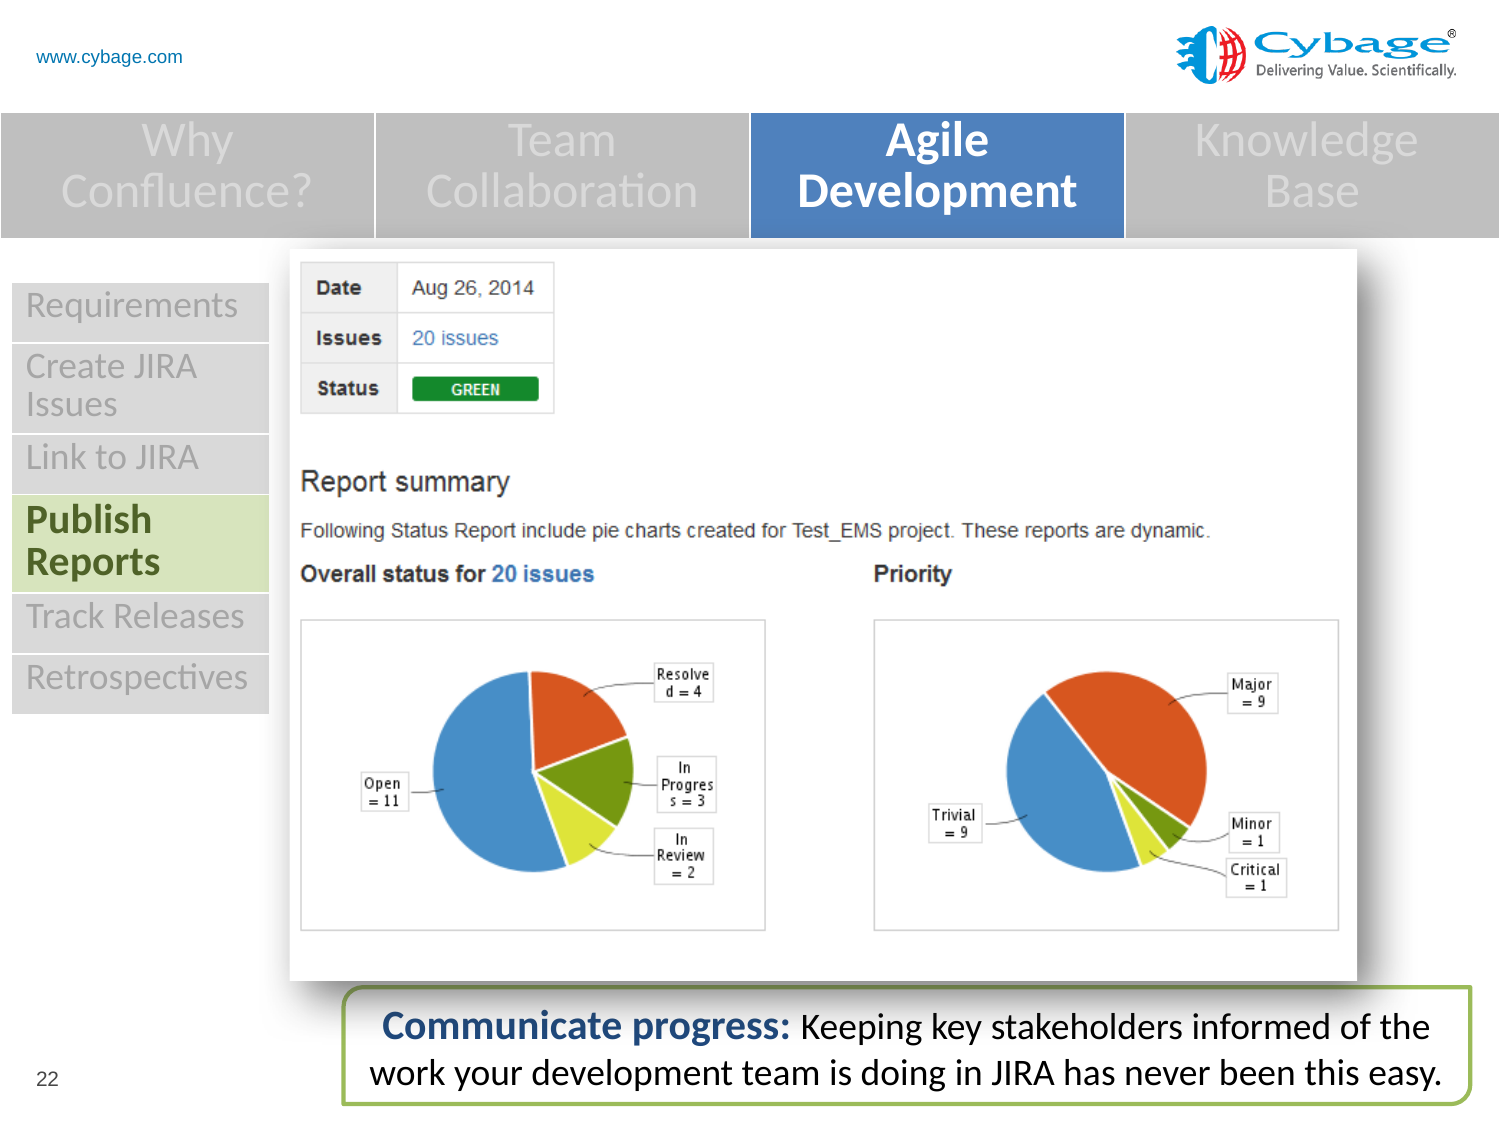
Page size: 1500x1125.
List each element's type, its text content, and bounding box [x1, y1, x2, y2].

table_cell Publish Reports [12, 495, 269, 592]
table_cell Retrospectives [12, 655, 269, 714]
picture [289, 249, 1358, 982]
table_header Knowledge Base [1126, 113, 1499, 238]
picture [1176, 26, 1207, 50]
table_header Why Confluence? [1, 113, 374, 238]
table_cell Create JIRA Issues [12, 344, 269, 433]
table_header Requirements [12, 283, 269, 342]
text_box Communicate progress: Keeping key stakeholders informed of the work your development team is doing in JIRA has never been this easy. [341, 985, 1473, 1107]
table_header Team Collaboration [376, 113, 749, 232]
picture [1176, 53, 1203, 84]
slide_number 22 [21, 1048, 102, 1109]
picture [1207, 26, 1456, 84]
table_cell Track Releases [12, 594, 269, 653]
table_cell Link to JIRA [12, 435, 269, 494]
table_header Agile Development [751, 113, 1124, 232]
